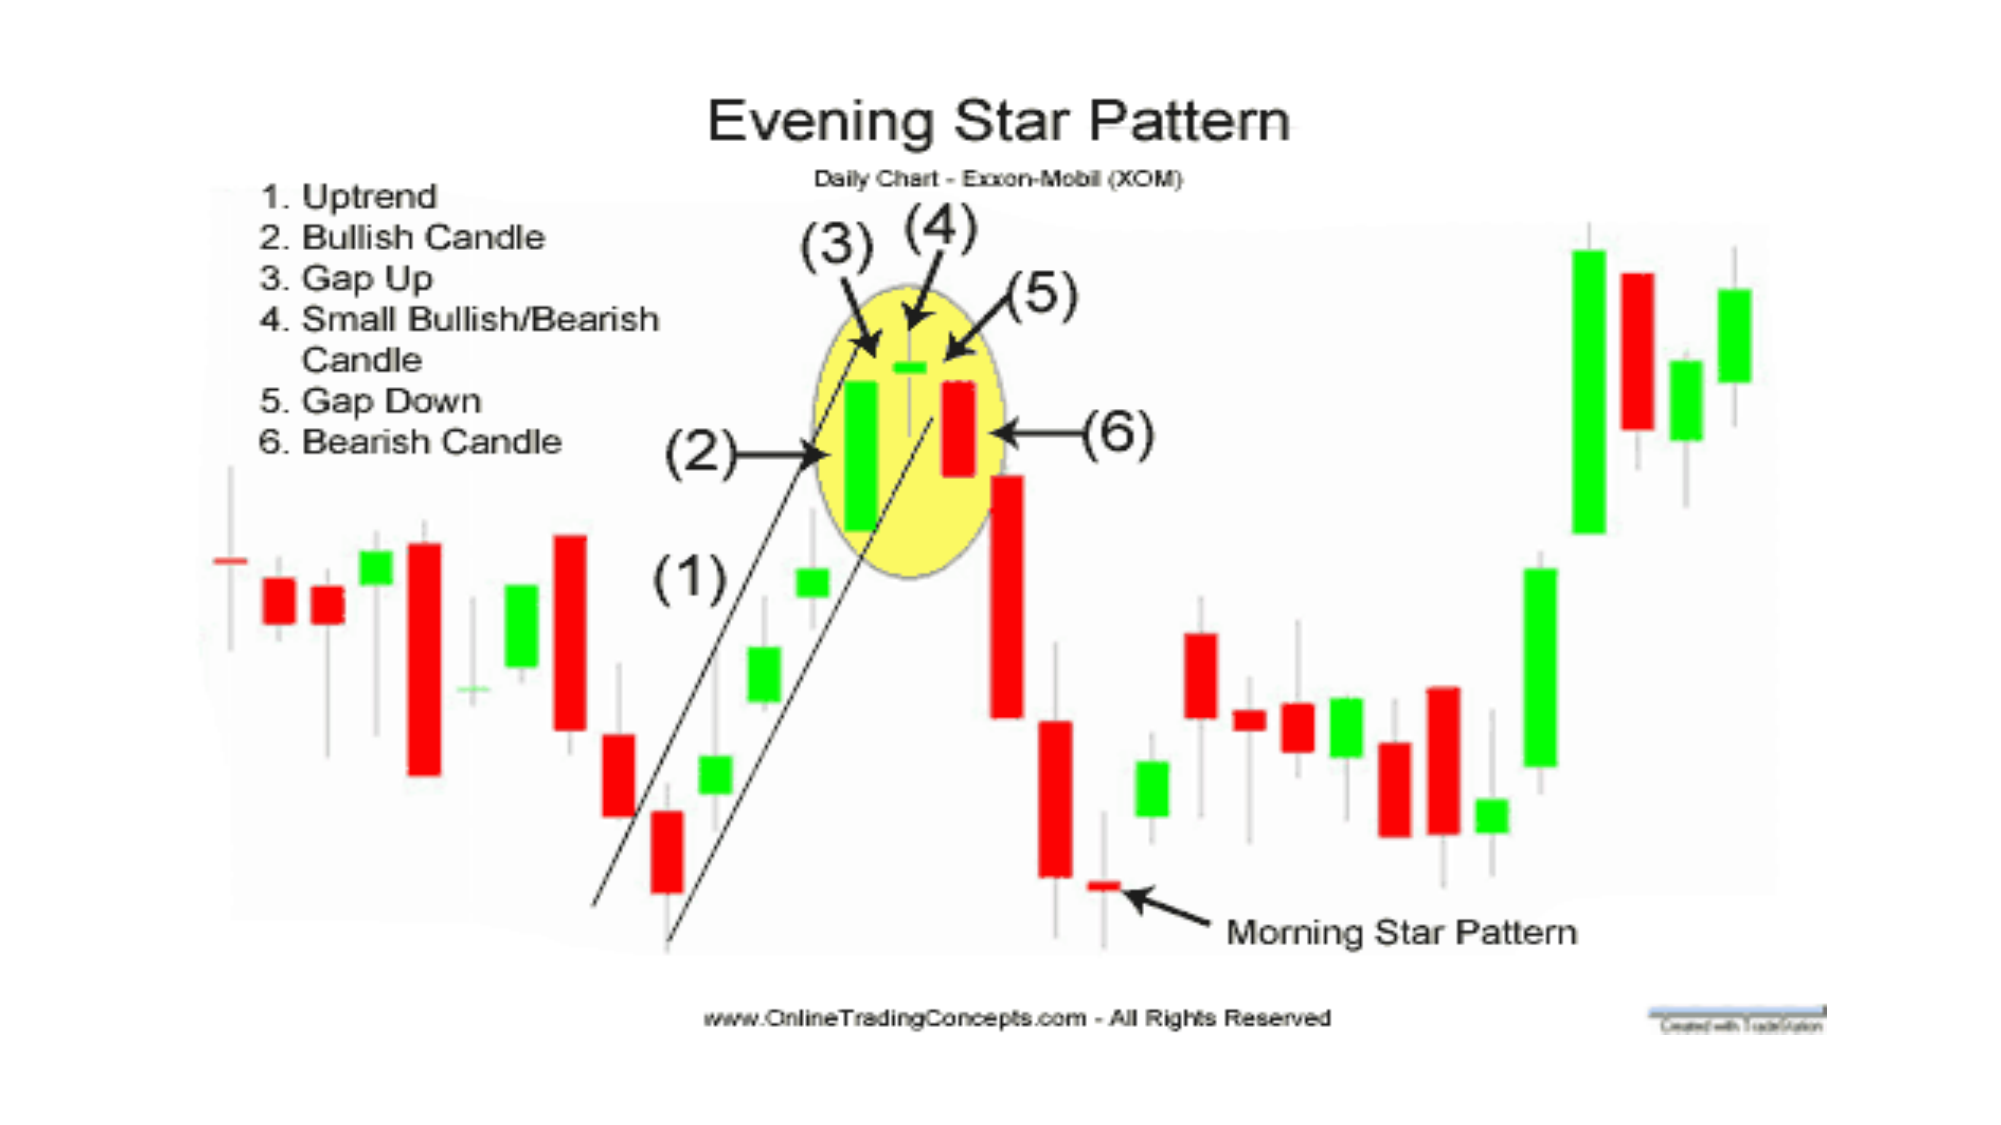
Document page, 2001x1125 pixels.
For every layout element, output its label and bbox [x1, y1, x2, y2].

list [175, 81, 1827, 1035]
